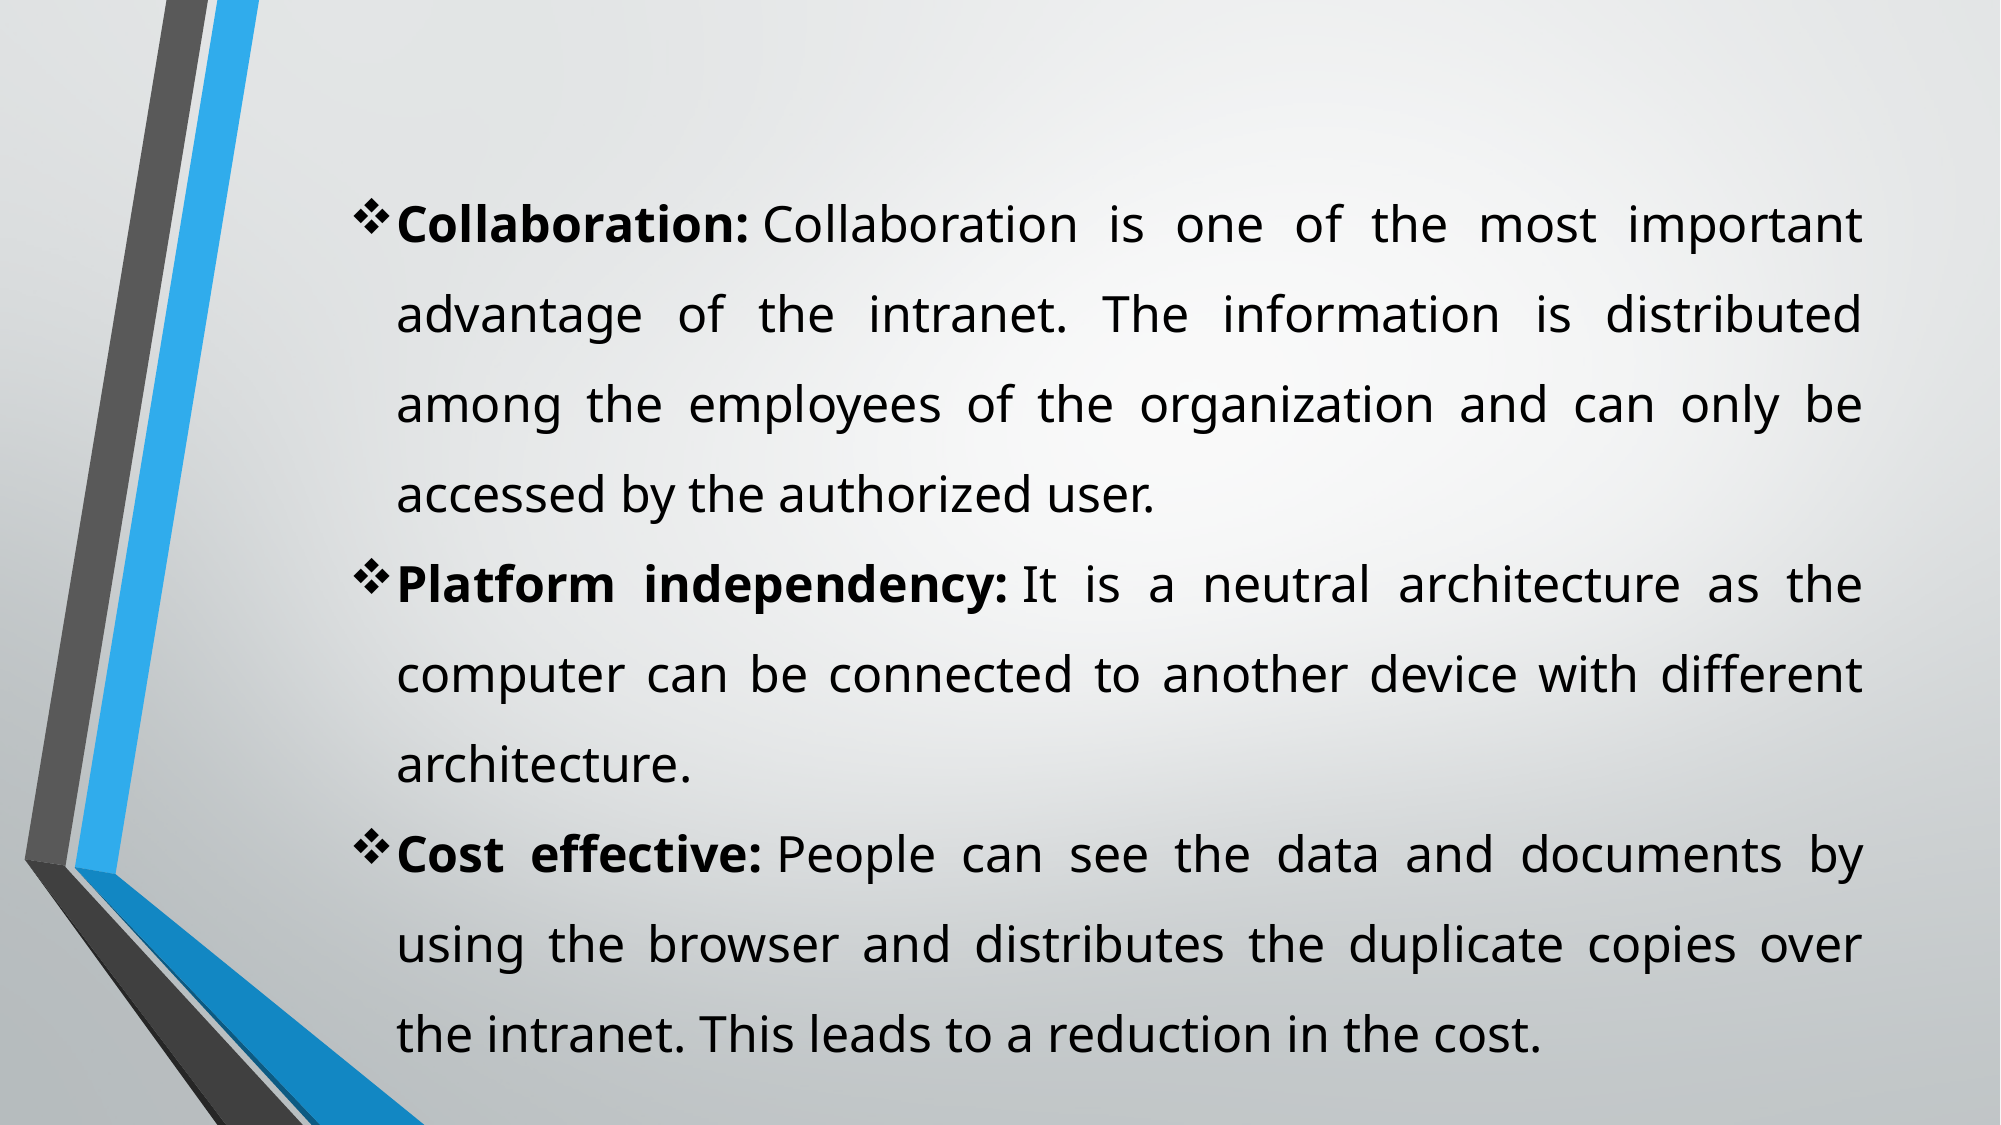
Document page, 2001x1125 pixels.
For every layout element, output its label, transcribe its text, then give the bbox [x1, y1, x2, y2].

text_box Collaboration: Collaboration is one of the most important advantage of the intranet. The information is distributed among the employees of the organization and can only be accessed by the authorized user. Platform independency: It is a neutral architecture as the computer can be connected to another device with different architecture. Cost effective: People can see the data and documents by using the browser and distributes the duplicate copies over the intranet. This leads to a reduction in the cost. [334, 155, 1880, 1071]
